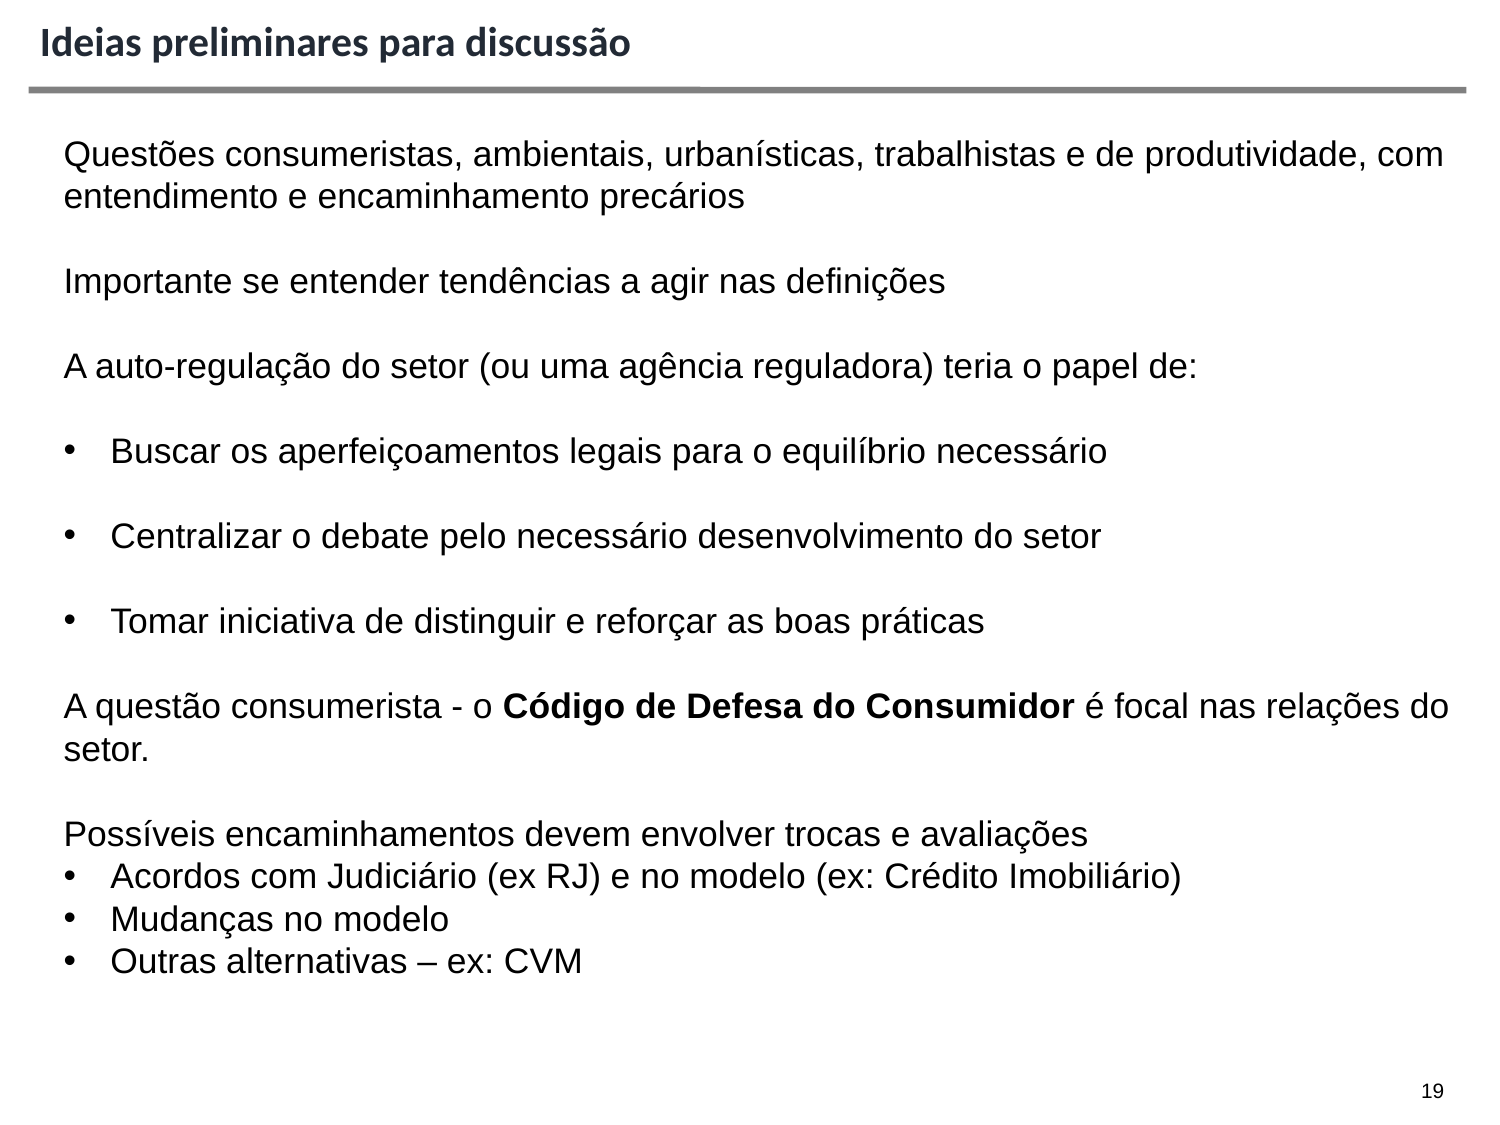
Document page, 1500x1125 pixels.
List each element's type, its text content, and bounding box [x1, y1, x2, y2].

text_box Questões consumeristas, ambientais, urbanísticas, trabalhistas e de produtividade, com entendimento e encaminhamento precários Importante se entender tendências a agir nas definições A auto-regulação do setor (ou uma agência reguladora) teria o papel de: Buscar os aperfeiçoamentos legais para o equilíbrio necessário Centralizar o debate pelo necessário desenvolvimento do setor Tomar iniciativa de distinguir e reforçar as boas práticas A questão consumerista - o Código de Defesa do Consumidor é focal nas relações do setor. Possíveis encaminhamentos devem envolver trocas e avaliações Acordos com Judiciário (ex RJ) e no modelo (ex: Crédito Imobiliário) Mudanças no modelo Outras alternativas – ex: CVM [53, 125, 1468, 987]
title Ideias preliminares para discussão [39, 20, 1254, 62]
text_box 19 [1210, 1070, 1459, 1111]
